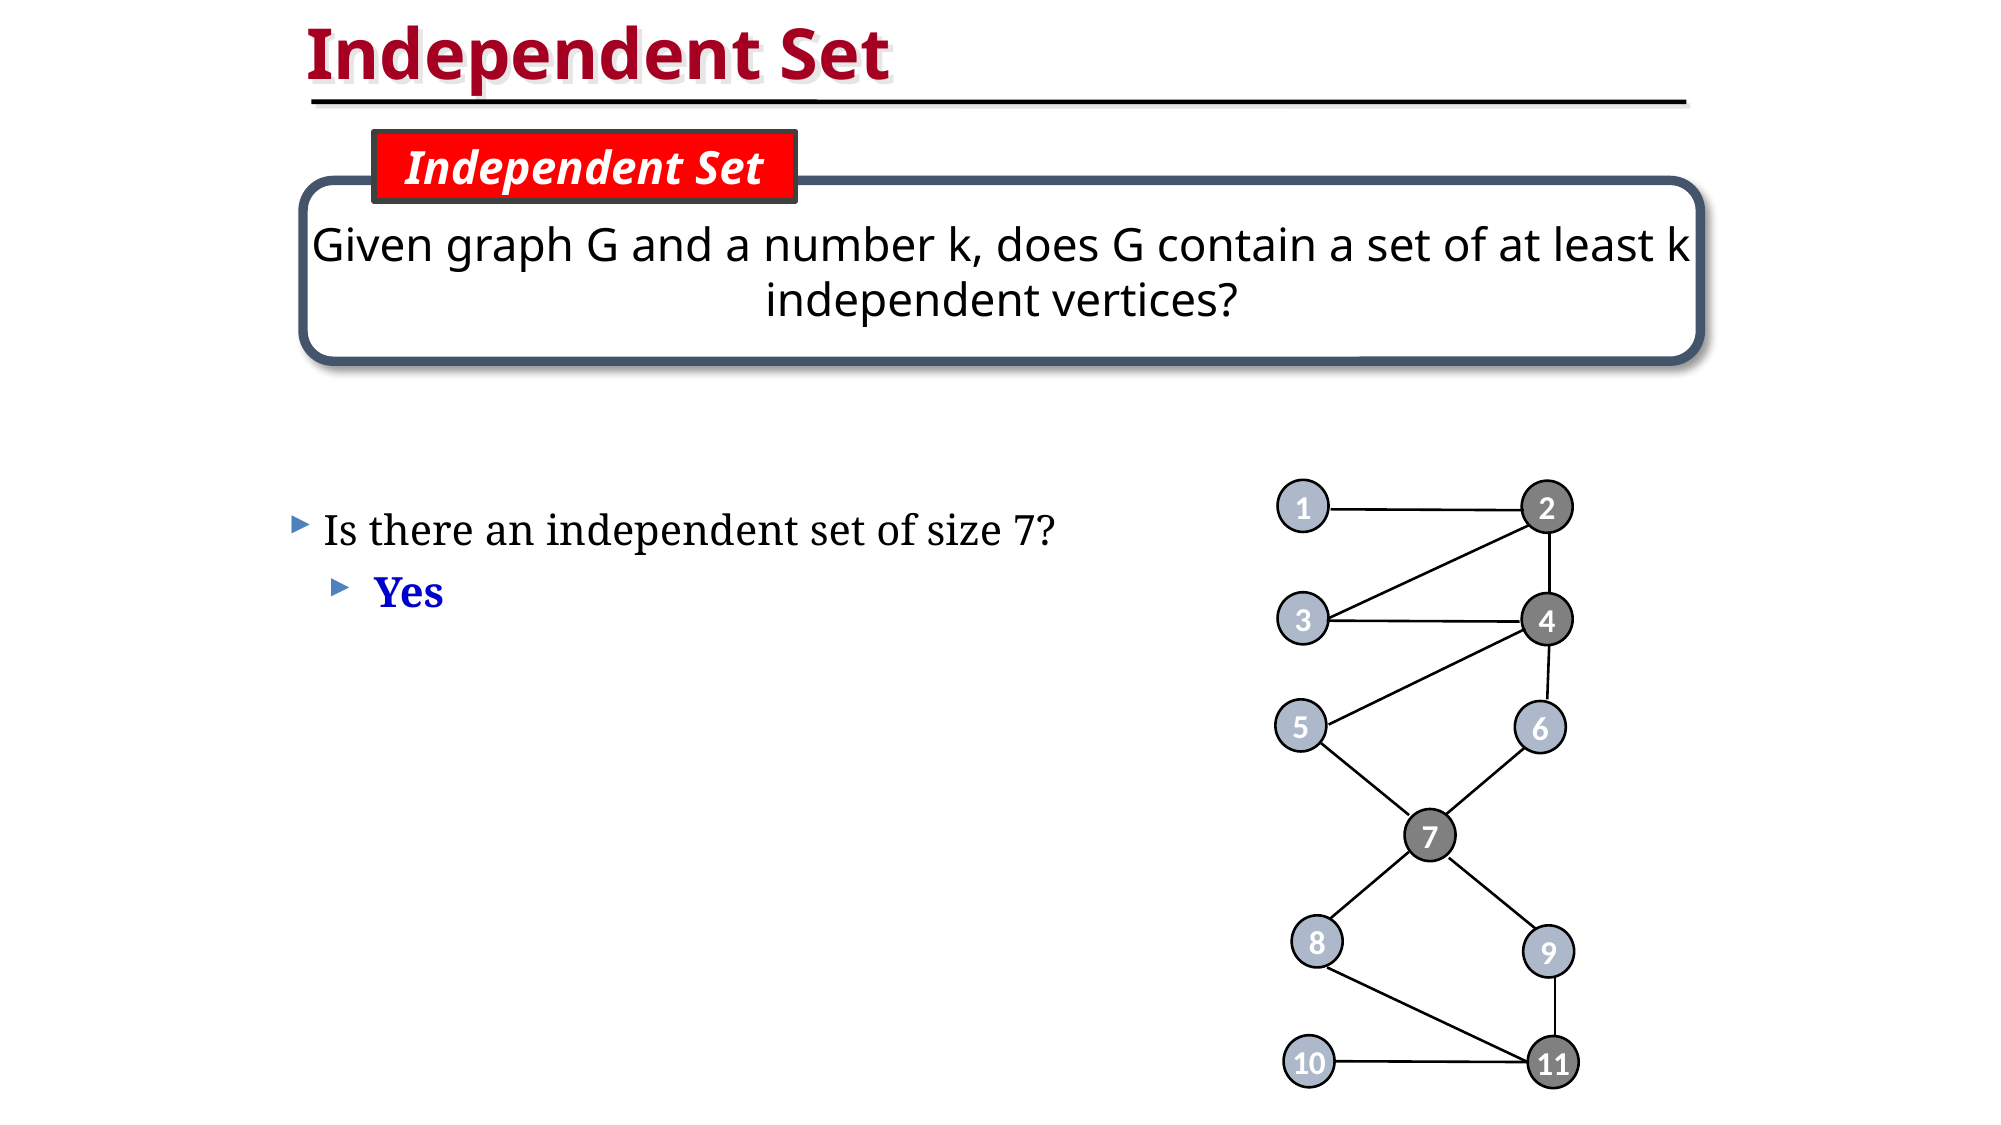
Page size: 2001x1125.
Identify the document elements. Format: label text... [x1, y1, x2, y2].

text_box 8 [1291, 915, 1343, 968]
text_box 11 [1527, 1036, 1579, 1089]
text_box 4 [1521, 593, 1573, 646]
text_box 6 [1514, 700, 1566, 754]
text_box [1328, 525, 1530, 619]
text_box 1 [1277, 479, 1329, 532]
text_box Independent Set [291, 1, 1566, 102]
text_box 2 [1521, 480, 1573, 533]
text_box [1448, 857, 1537, 930]
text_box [1321, 743, 1410, 816]
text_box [1324, 851, 1409, 924]
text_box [1327, 967, 1528, 1062]
text_box Independent Set [373, 131, 796, 202]
text_box 5 [1275, 699, 1327, 752]
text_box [1445, 743, 1530, 816]
text_box Given graph G and a number k, does G contain a set of at least k independent vertices? [303, 180, 1701, 362]
text_box 3 [1277, 592, 1329, 645]
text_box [1328, 628, 1526, 725]
text_box Is there an independent set of size 7? Yes [273, 496, 1136, 624]
text_box 9 [1523, 925, 1575, 978]
text_box 7 [1404, 808, 1456, 862]
text_box 10 [1283, 1035, 1335, 1088]
